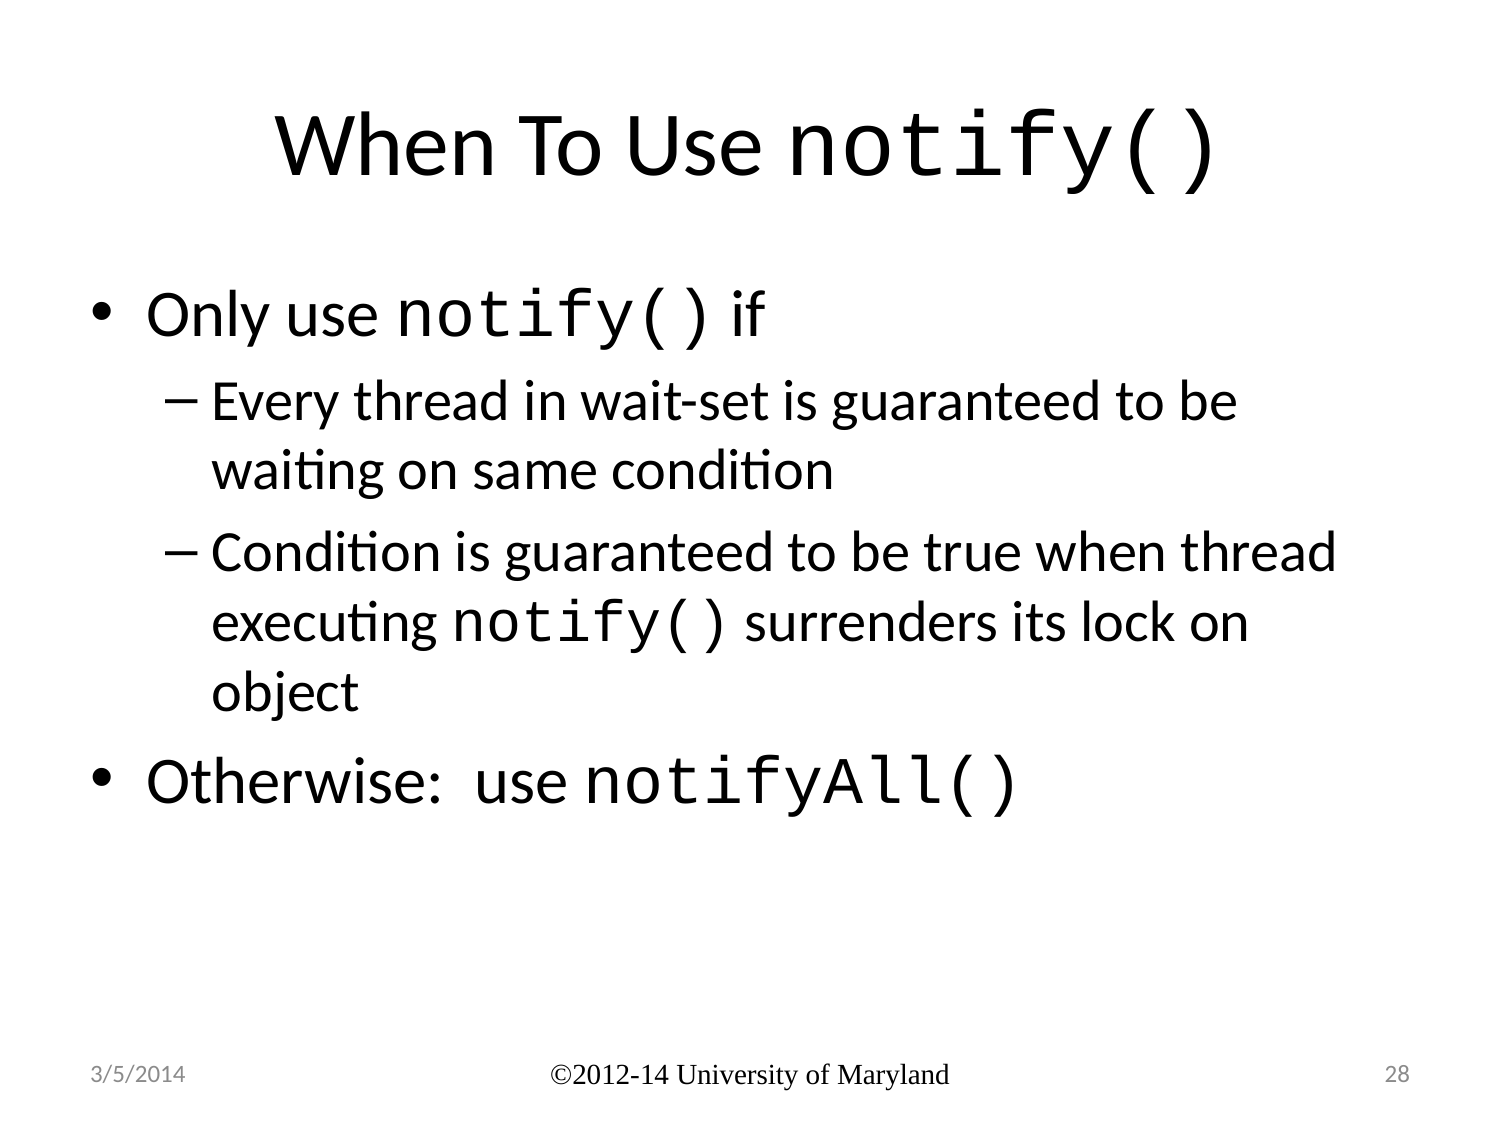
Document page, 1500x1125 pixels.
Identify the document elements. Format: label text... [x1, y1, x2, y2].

footer ©2012-14 University of Maryland [512, 1042, 988, 1103]
list Only use notify() if Every thread in wait-set is guaranteed to be waiting on same condition Condition is guaranteed to be true when thread executing notify() surrenders its lock on object Otherwise: use notifyAll() [75, 262, 1425, 1005]
slide_number 28 [1074, 1042, 1425, 1103]
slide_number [75, 1042, 425, 1103]
title When To Use notify() [75, 45, 1425, 233]
